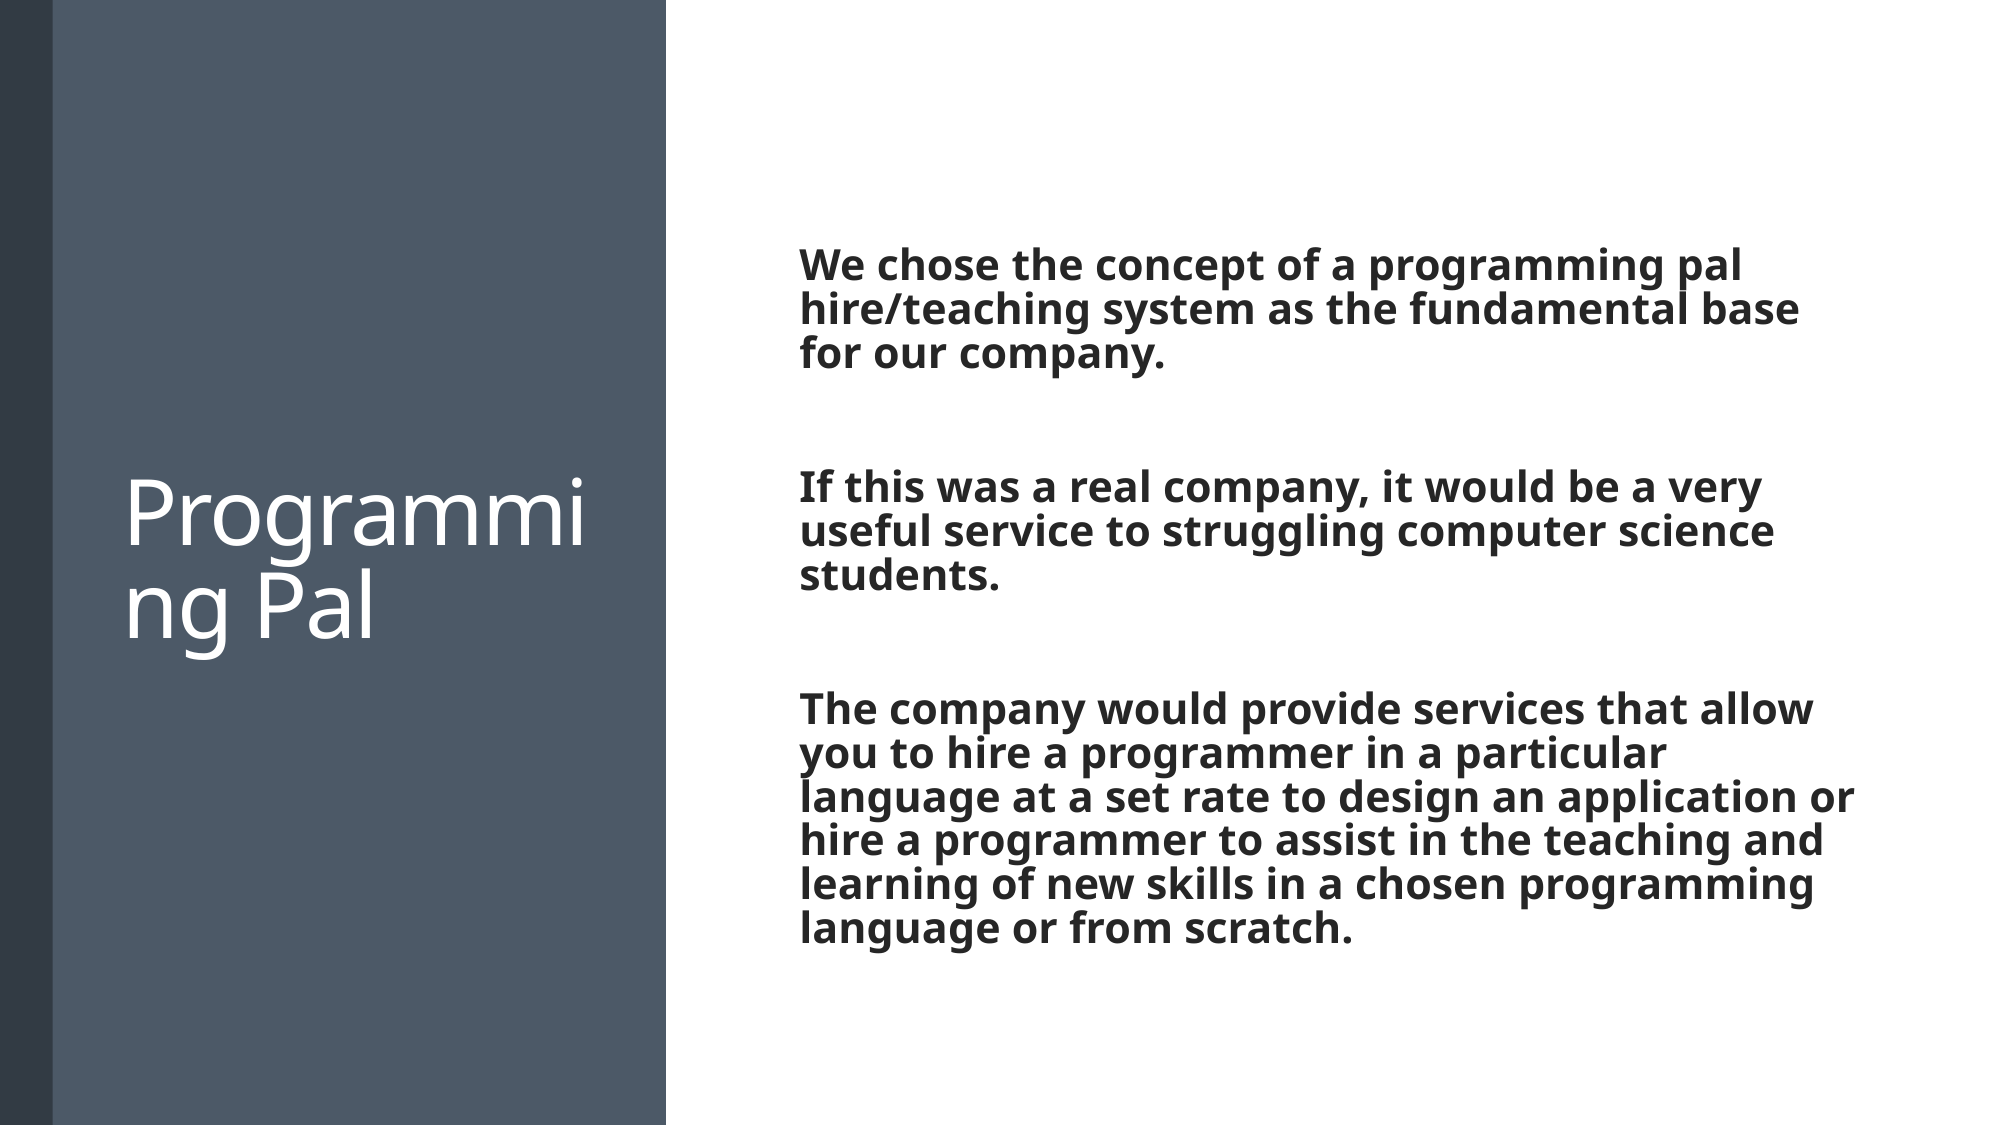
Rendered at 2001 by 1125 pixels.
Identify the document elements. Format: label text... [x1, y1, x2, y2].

text_box [54, 0, 667, 1125]
text_box [667, 0, 2000, 1125]
list We chose the concept of a programming pal hire/teaching system as the fundamental base for our company. If this was a real company, it would be a very useful service to struggling computer science students. The company would provide services that allow you to hire a programmer in a particular language at a set rate to design an application or hire a programmer to assist in the teaching and learning of new skills in a chosen programming language or from scratch. [771, 163, 1876, 962]
text_box [0, 0, 54, 1125]
title Programming Pal [107, 163, 610, 964]
